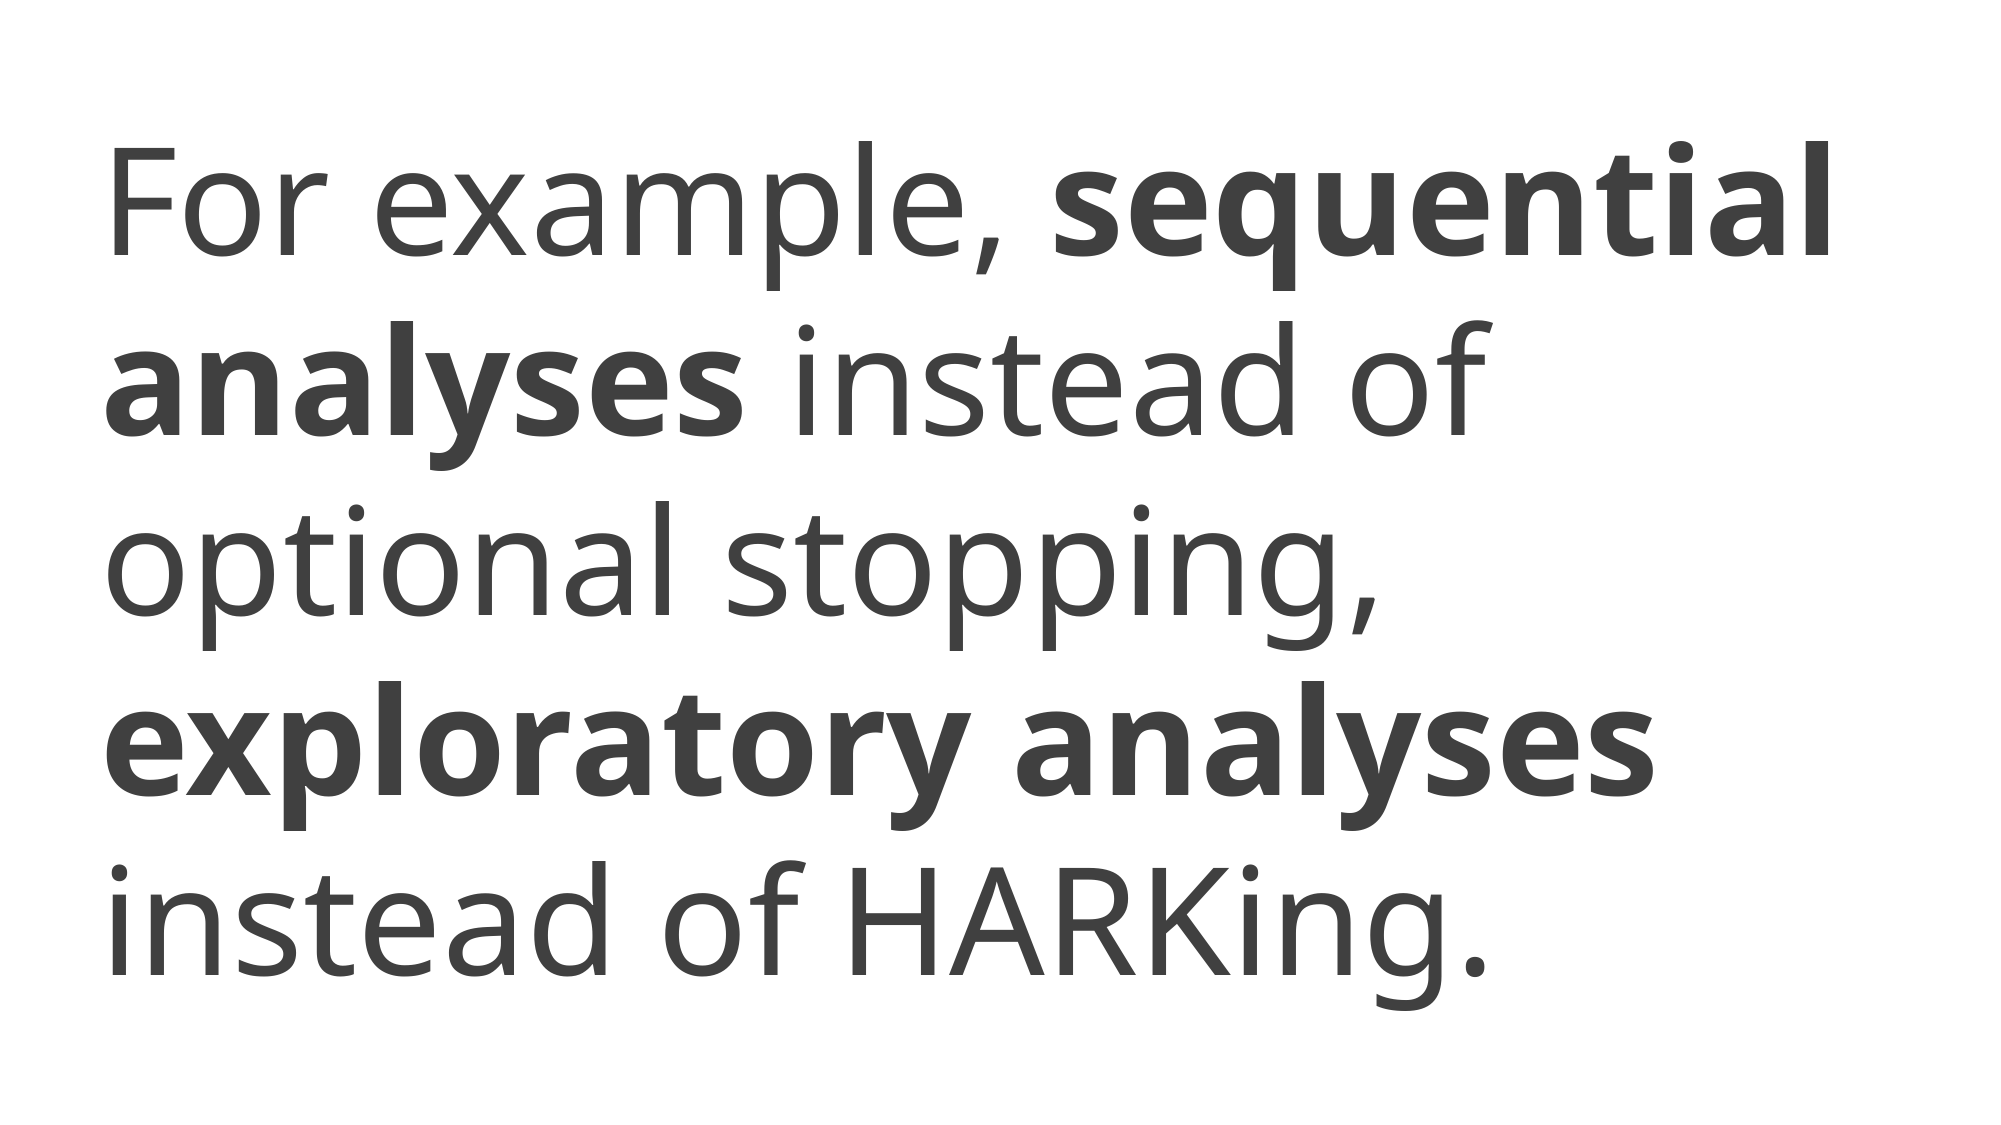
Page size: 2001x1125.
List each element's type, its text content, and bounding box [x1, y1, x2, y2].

list For example, sequential analyses instead of optional stopping, exploratory analyses instead of HARKing. [85, 98, 1940, 1049]
